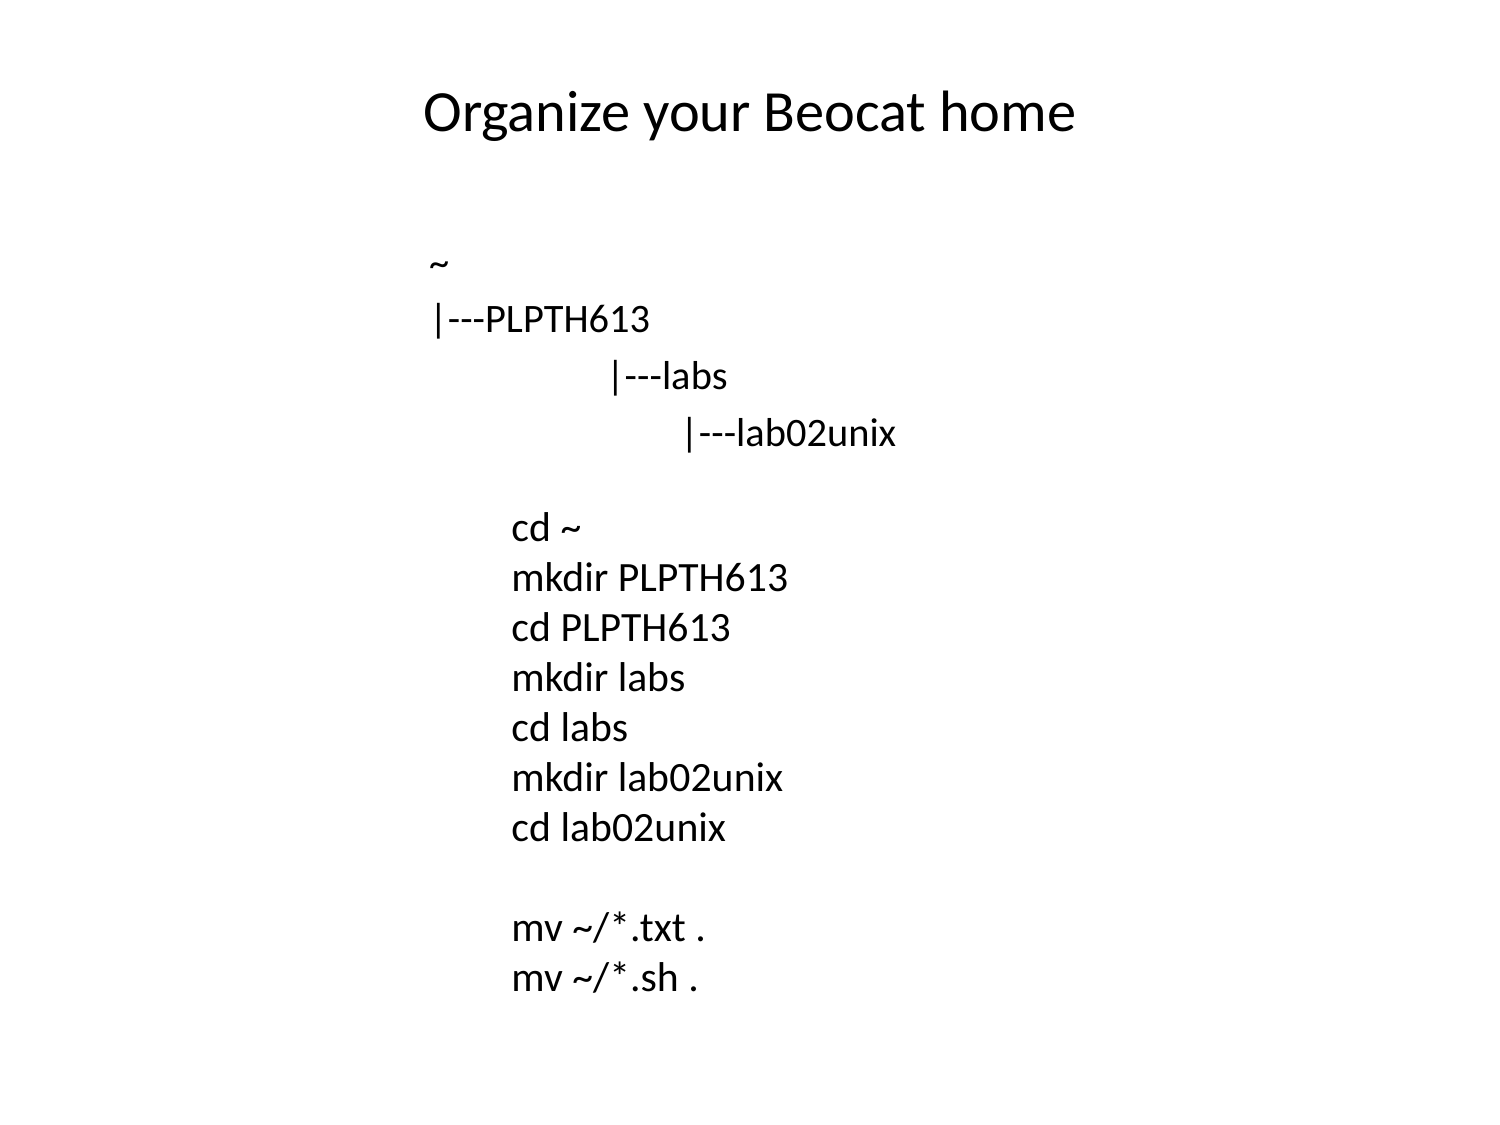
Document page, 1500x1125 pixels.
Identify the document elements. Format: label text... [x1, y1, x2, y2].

list ~ |---PLPTH613 |---labs |---lab02unix [414, 228, 971, 463]
title Organize your Beocat home [75, 45, 1425, 172]
text_box cd ~ mkdir PLPTH613 cd PLPTH613 mkdir labs cd labs mkdir lab02unix cd lab02unix mv ~/*.txt . mv ~/*.sh . [496, 492, 933, 1008]
